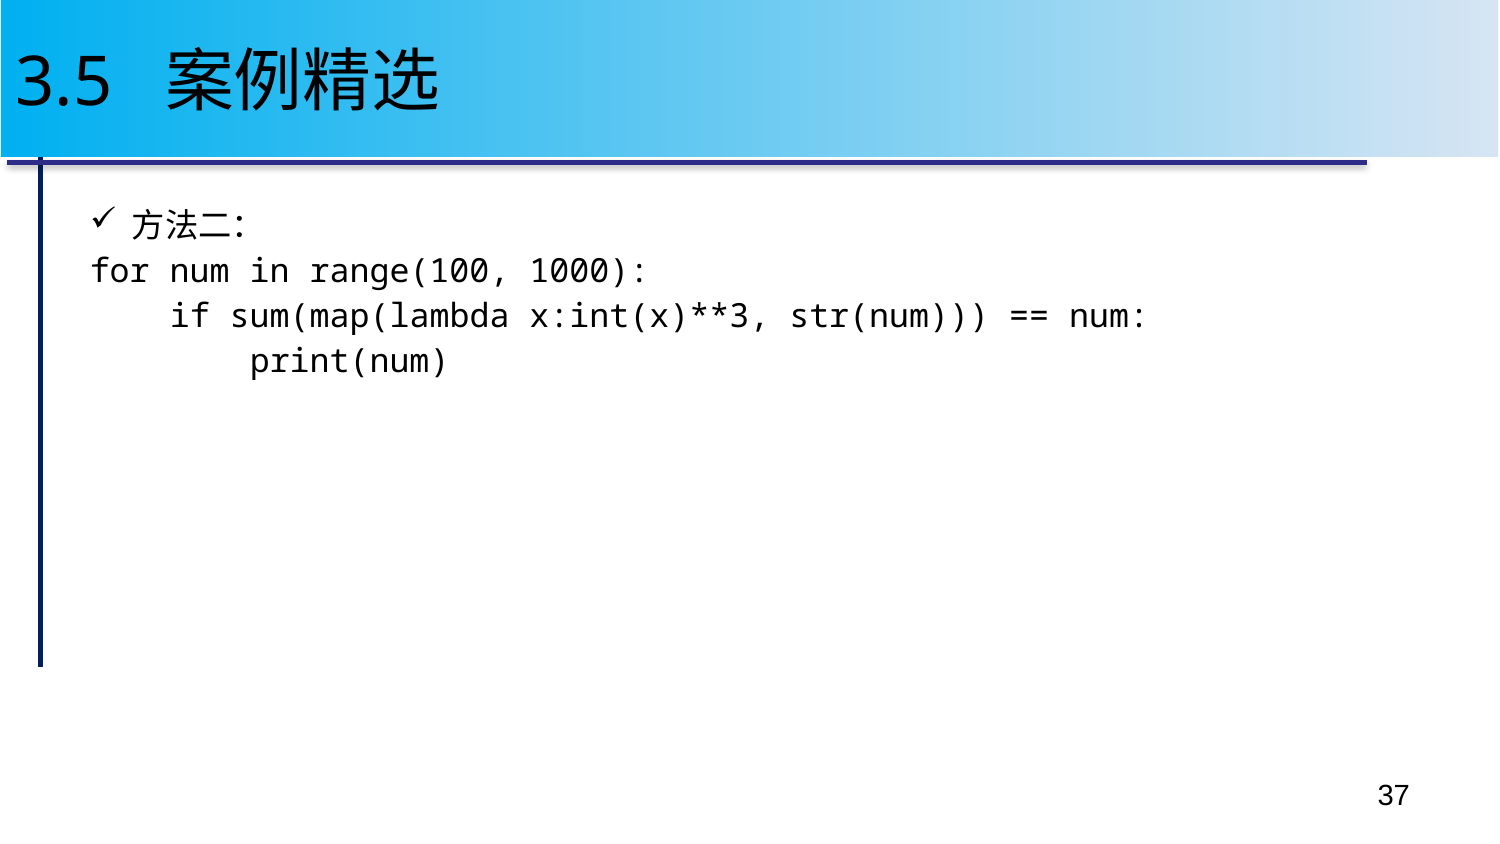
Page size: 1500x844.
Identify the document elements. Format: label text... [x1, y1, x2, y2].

title 3.5 案例精选 [0, 0, 1499, 157]
list 方法二： for num in range(100, 1000): if sum(map(lambda x:int(x)**3, str(num))) == num: print(num) [74, 196, 1426, 755]
slide_number 37 [1074, 768, 1426, 828]
